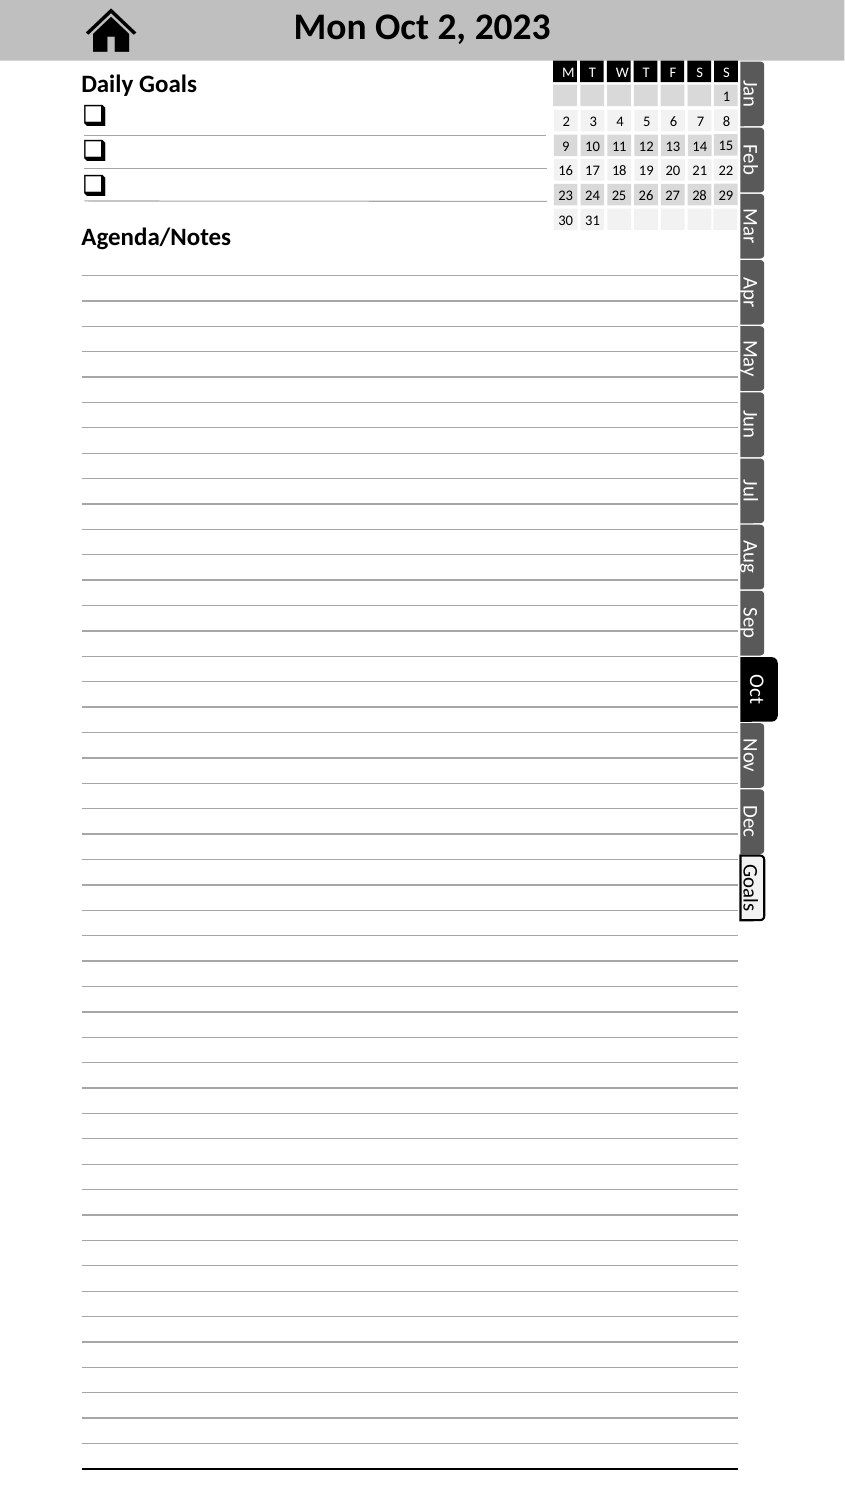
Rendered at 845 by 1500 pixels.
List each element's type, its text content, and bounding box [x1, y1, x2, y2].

picture [82, 1, 140, 59]
list Mon Oct 2, 2023 [190, 0, 655, 61]
